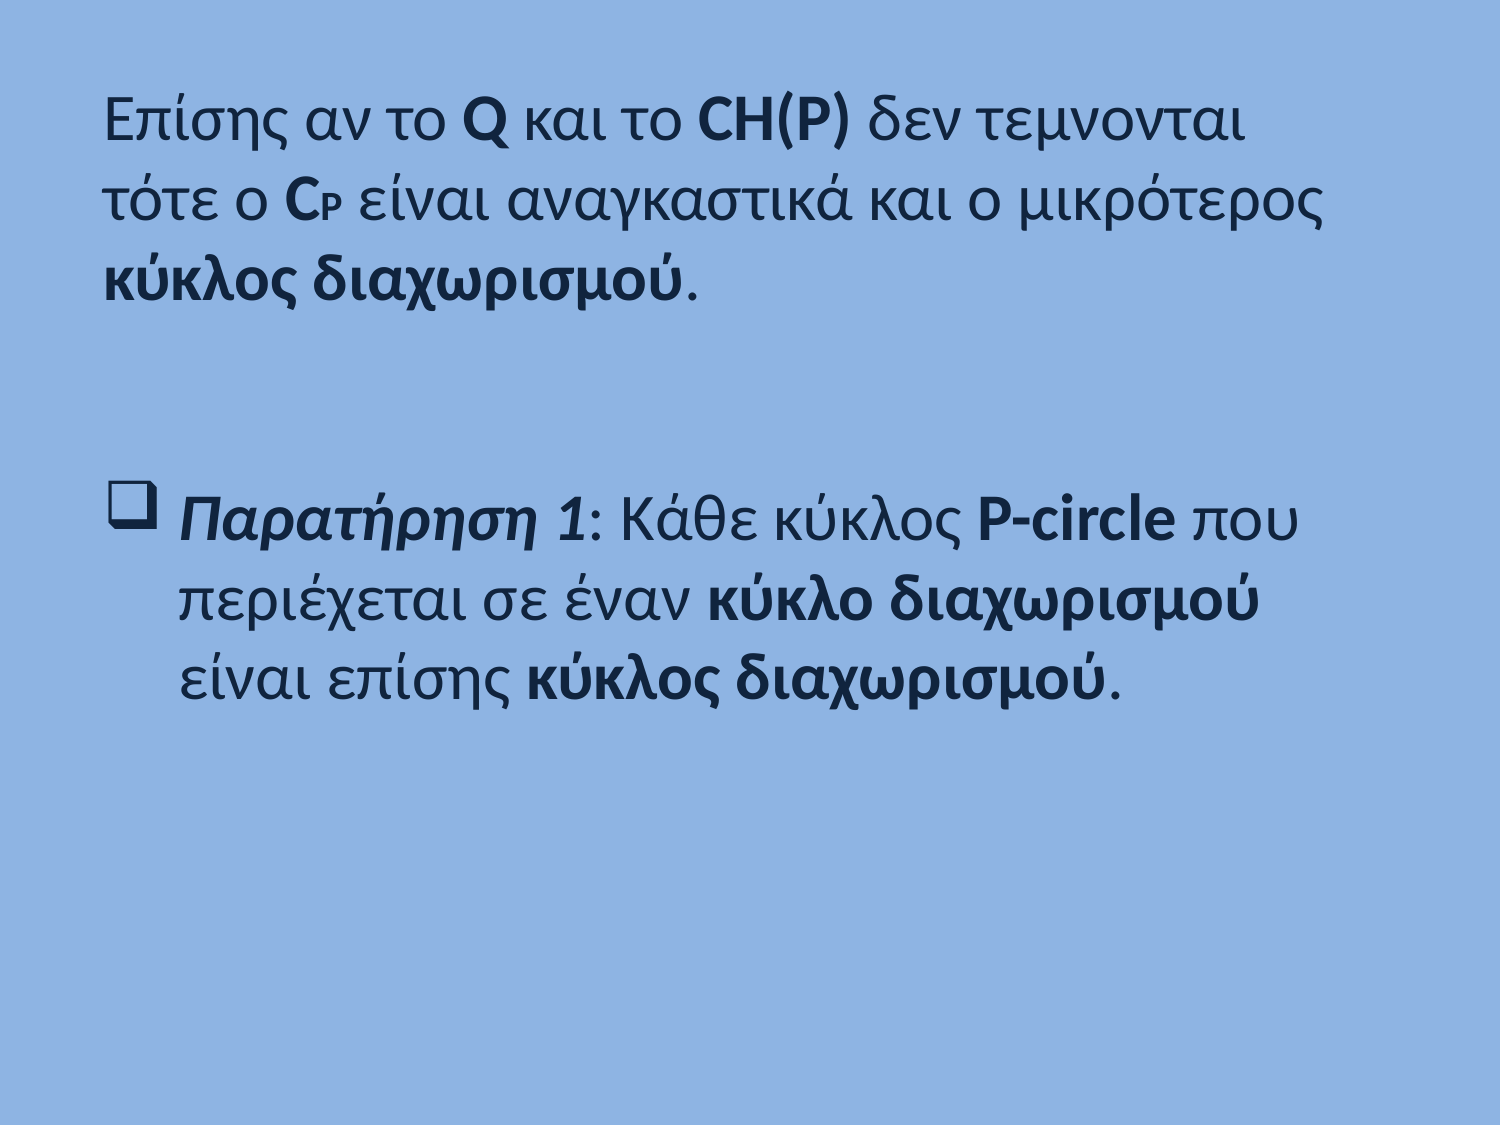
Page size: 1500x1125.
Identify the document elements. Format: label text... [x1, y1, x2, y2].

text_box Επίσης αν το Q και το CH(P) δεν τεμνονται τότε ο CP είναι αναγκαστικά και ο μικρότερος κύκλος διαχωρισμού. Παρατήρηση 1: Κάθε κύκλος P-circle που περιέχεται σε έναν κύκλο διαχωρισμού είναι επίσης κύκλος διαχωρισμού. [88, 66, 1388, 881]
